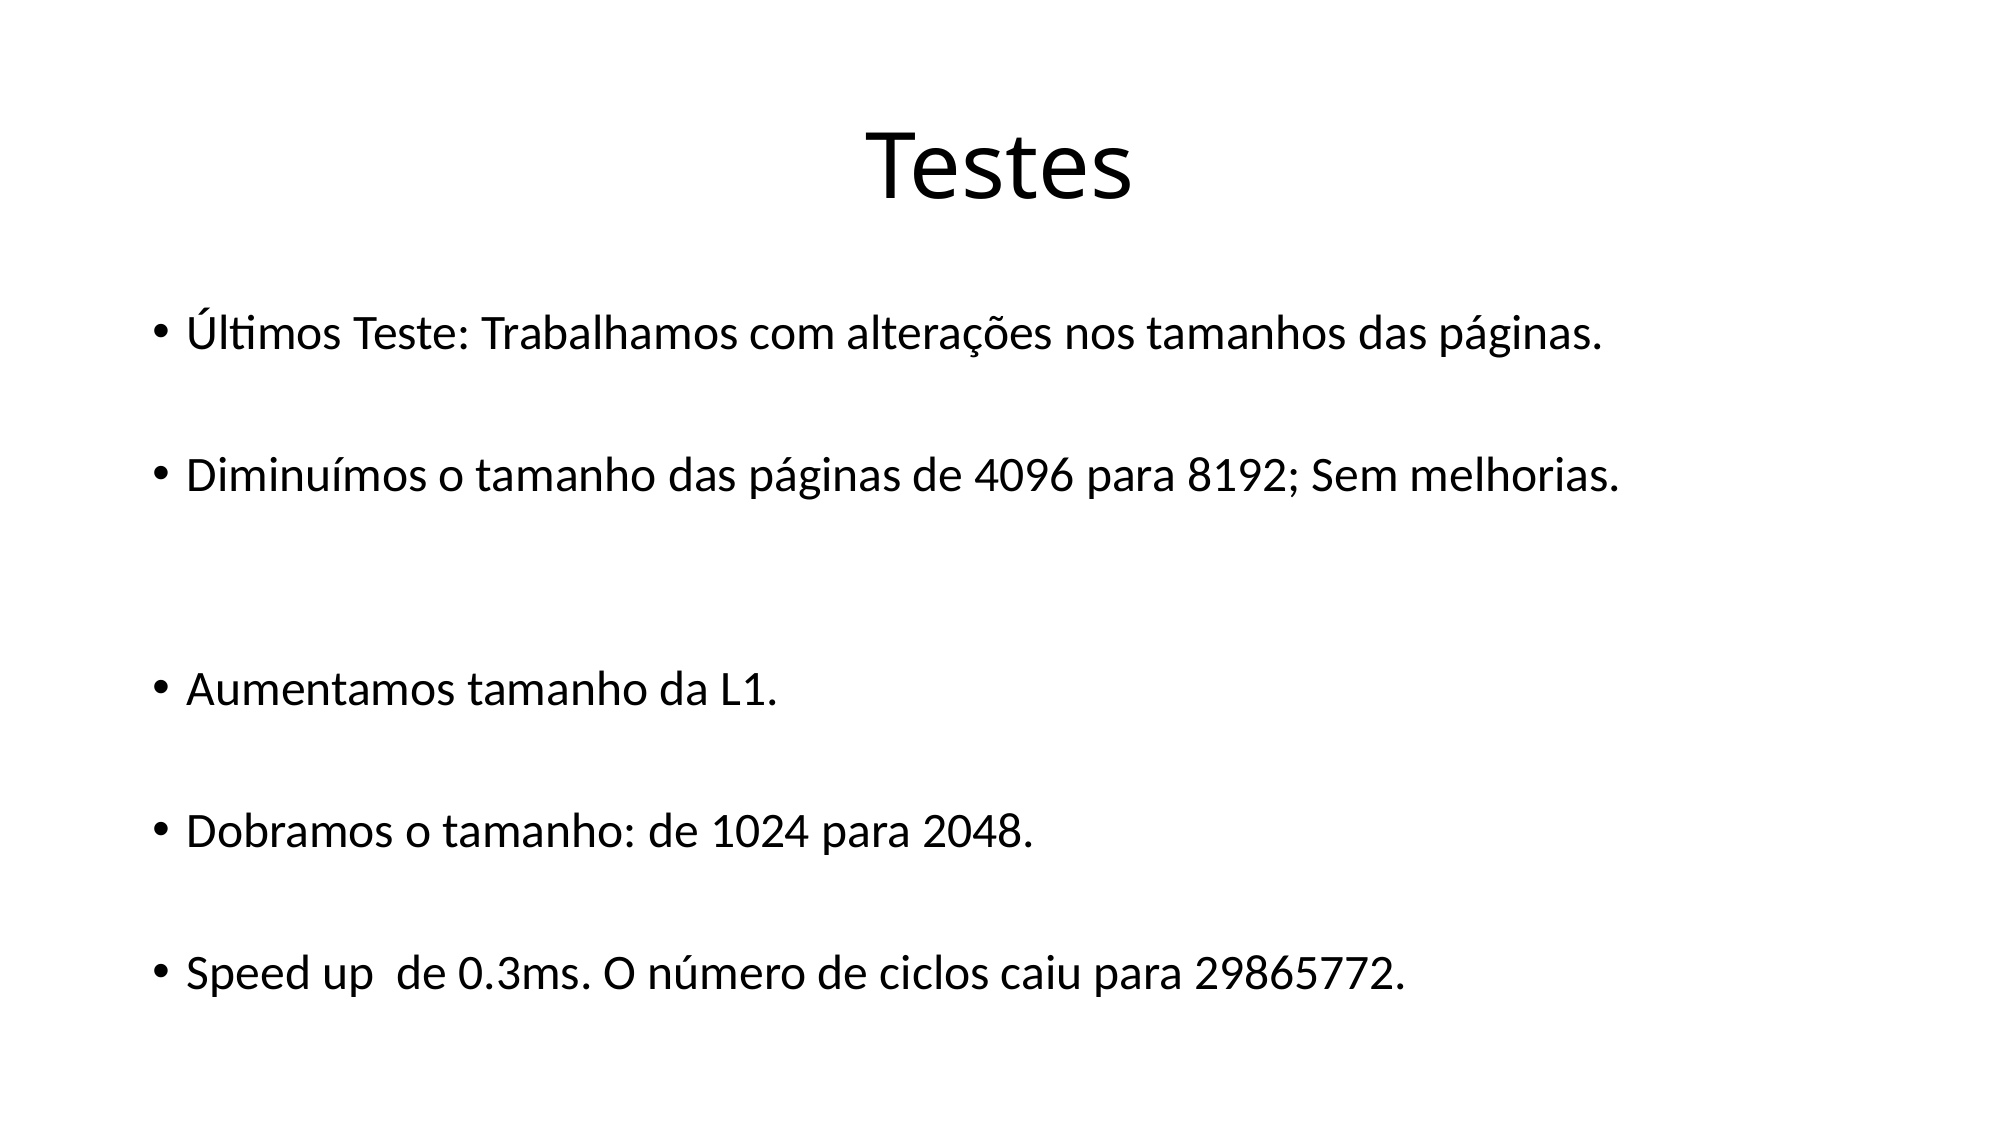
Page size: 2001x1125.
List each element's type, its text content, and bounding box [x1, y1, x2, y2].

list Últimos Teste: Trabalhamos com alterações nos tamanhos das páginas. Diminuímos o tamanho das páginas de 4096 para 8192; Sem melhorias. Aumentamos tamanho da L1. Dobramos o tamanho: de 1024 para 2048. Speed up de 0.3ms. O número de ciclos caiu para 29865772. [137, 299, 1863, 1014]
title Testes [137, 59, 1863, 278]
